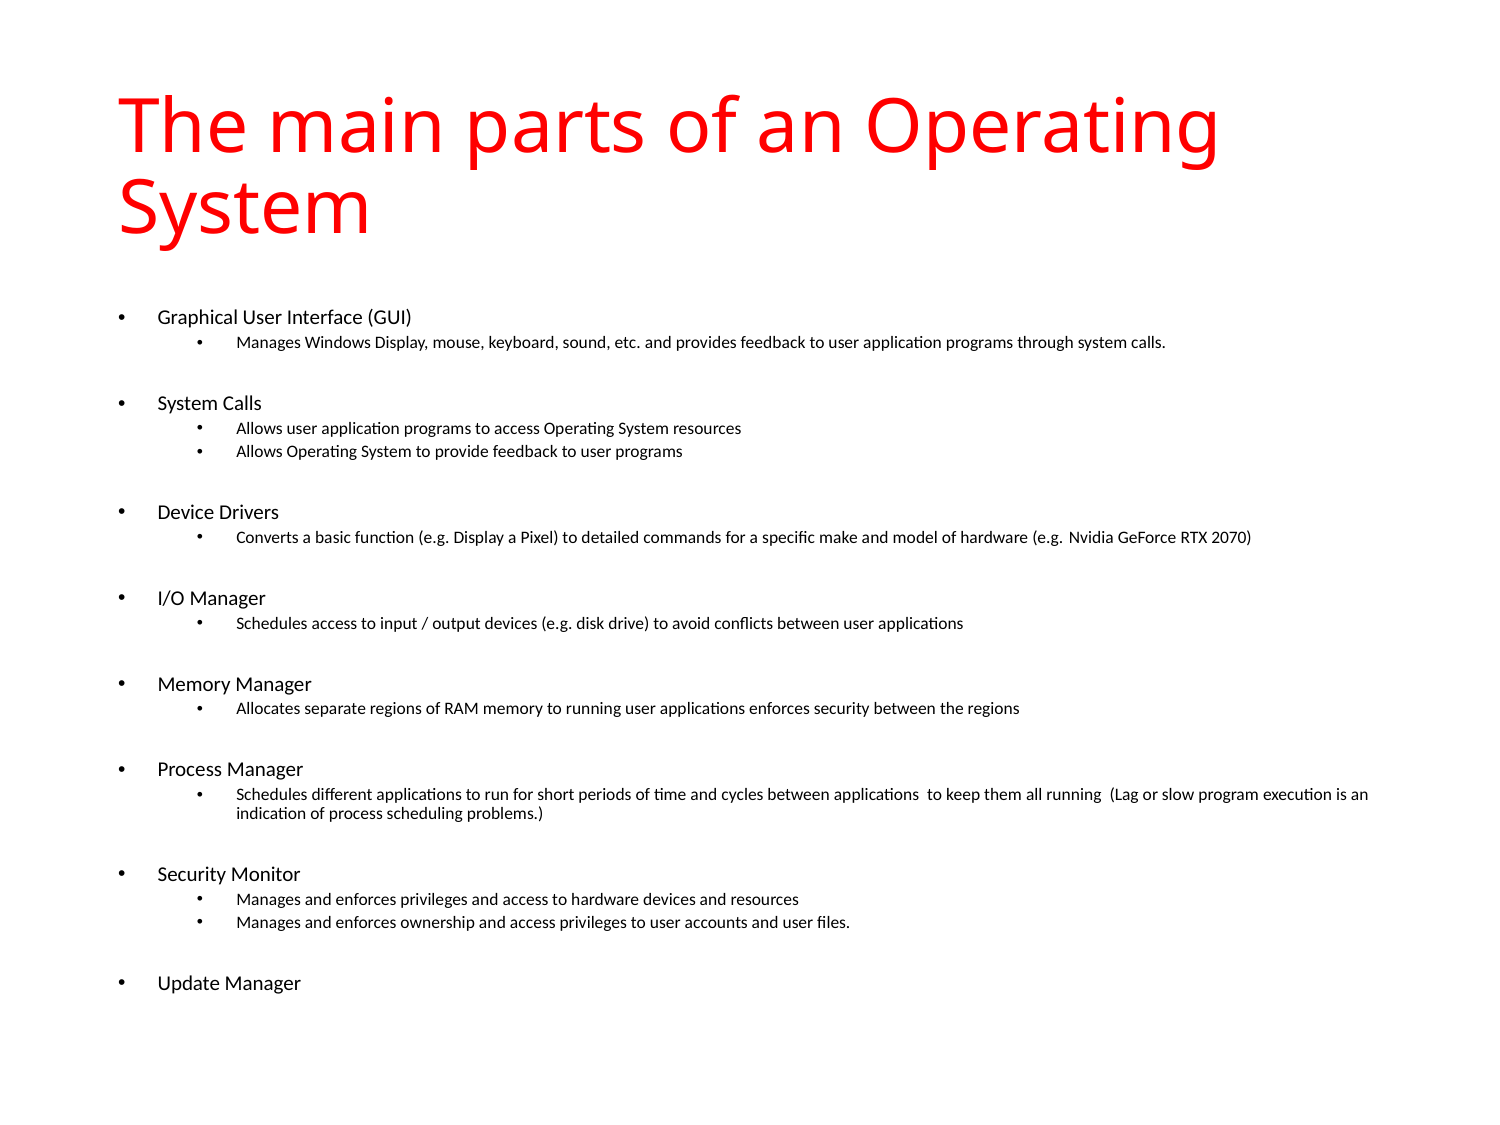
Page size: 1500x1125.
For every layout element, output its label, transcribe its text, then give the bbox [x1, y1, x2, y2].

title The main parts of an Operating System [103, 59, 1397, 278]
list Graphical User Interface (GUI) Manages Windows Display, mouse, keyboard, sound, etc. and provides feedback to user application programs through system calls. System Calls Allows user application programs to access Operating System resources Allows Operating System to provide feedback to user programs Device Drivers Converts a basic function (e.g. Display a Pixel) to detailed commands for a specific make and model of hardware (e.g. Nvidia GeForce RTX 2070) I/O Manager Schedules access to input / output devices (e.g. disk drive) to avoid conflicts between user applications Memory Manager Allocates separate regions of RAM memory to running user applications enforces security between the regions Process Manager Schedules different applications to run for short periods of time and cycles between applications to keep them all running (Lag or slow program execution is an indication of process scheduling problems.) Security Monitor Manages and enforces privileges and access to hardware devices and resources Manages and enforces ownership and access privileges to user accounts and user files. Update Manager [103, 299, 1397, 1014]
